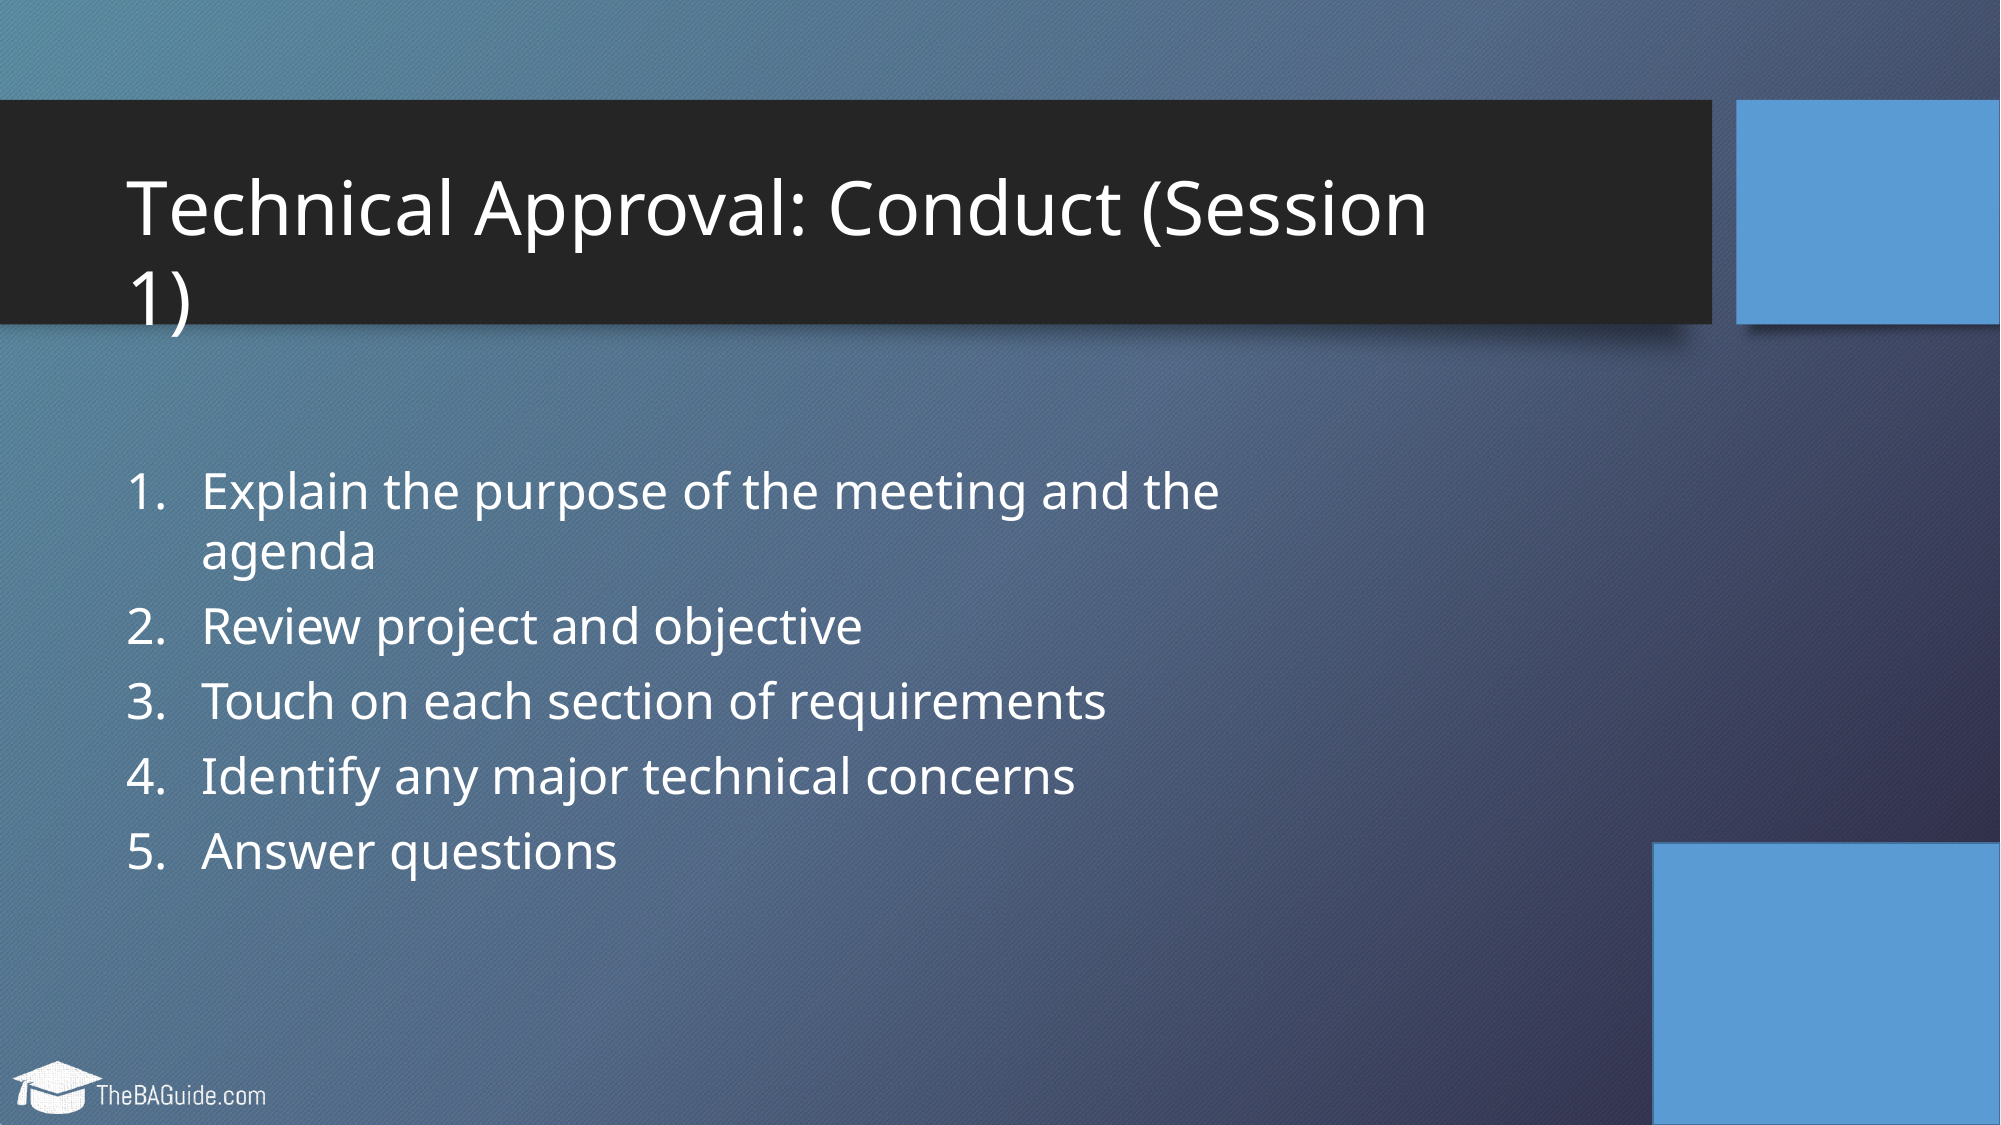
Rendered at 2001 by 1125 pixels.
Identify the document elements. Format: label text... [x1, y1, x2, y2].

picture [0, 0, 2000, 1125]
title Technical Approval: Conduct (Session 1) [124, 158, 1463, 349]
text_box Explain the purpose of the meeting and the agenda Review project and objective Touch on each section of requirements Identify any major technical concerns Answer questions [124, 442, 1357, 880]
